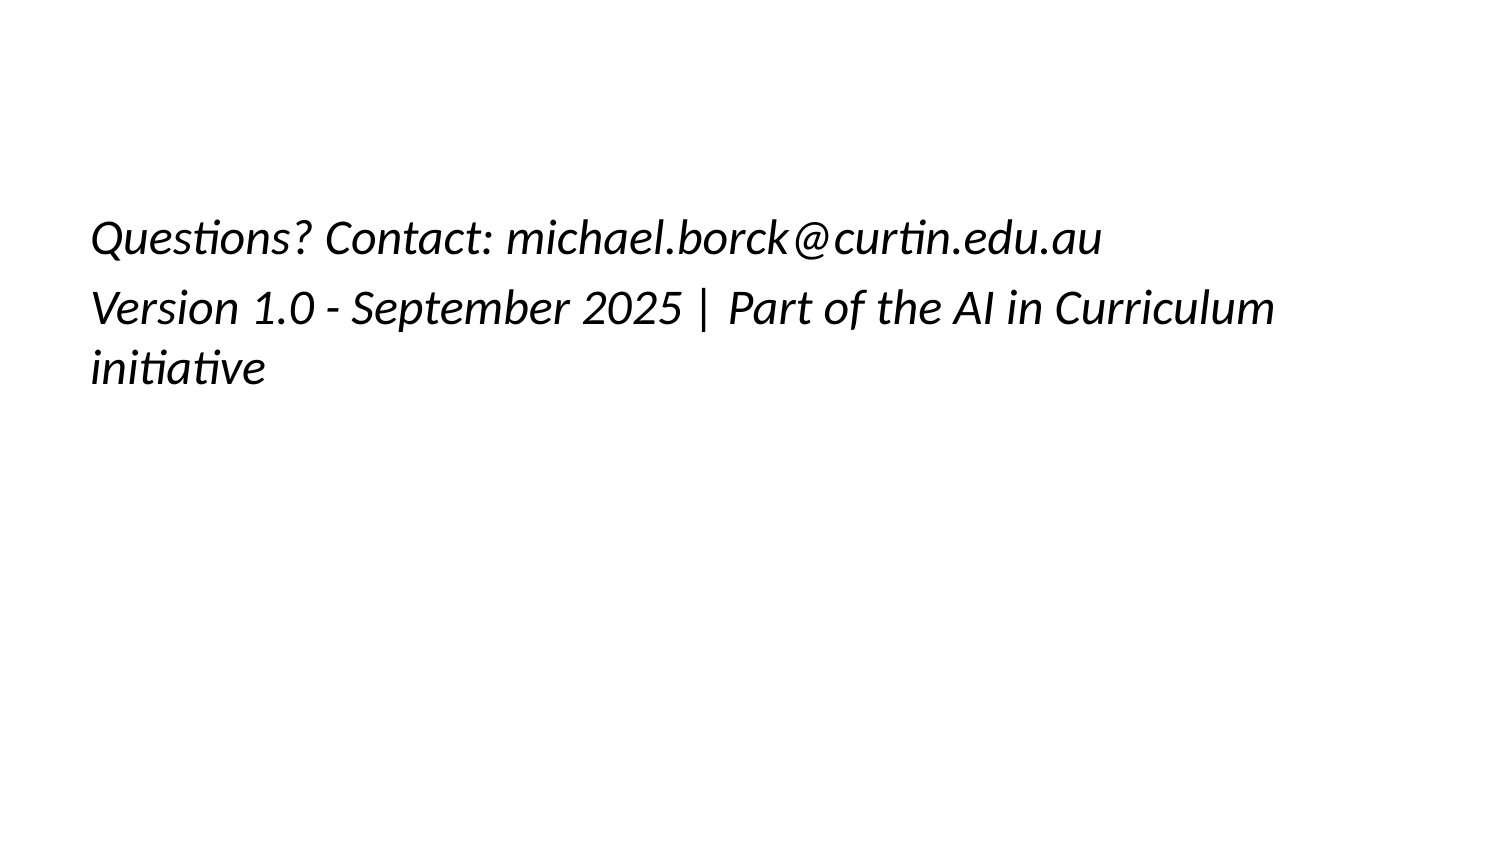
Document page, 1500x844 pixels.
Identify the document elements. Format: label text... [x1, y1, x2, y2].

list Questions? Contact: michael.borck@curtin.edu.au Version 1.0 - September 2025 | Part of the AI in Curriculum initiative [75, 196, 1425, 754]
